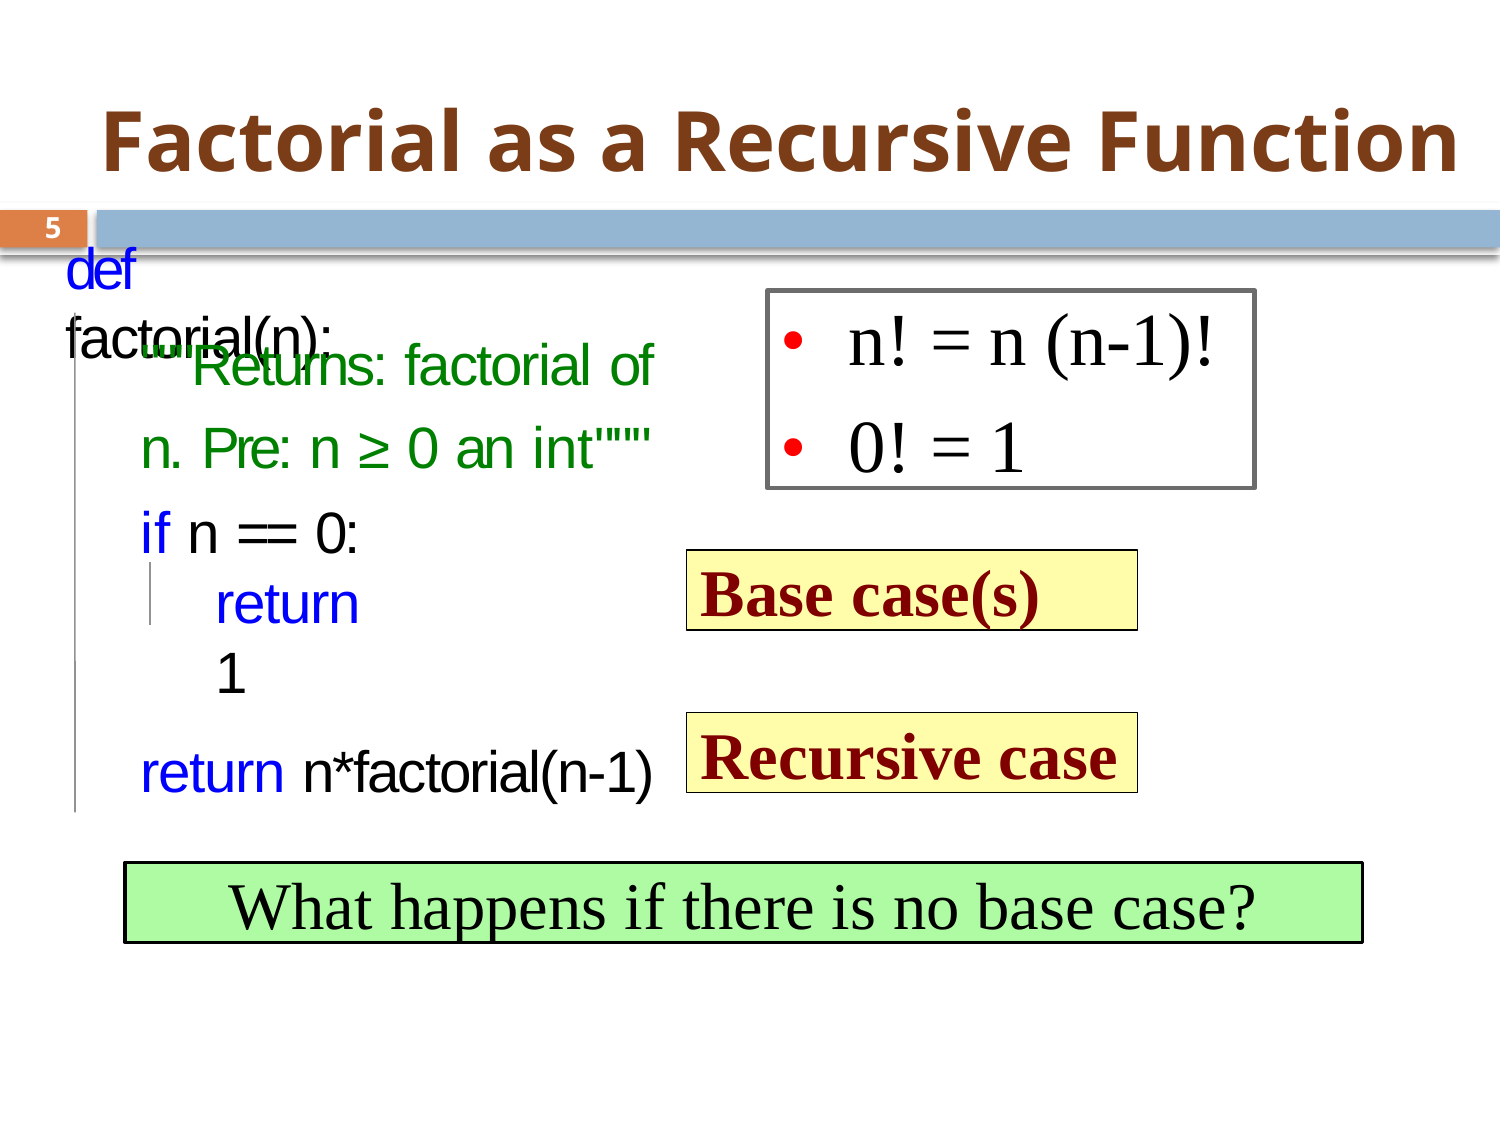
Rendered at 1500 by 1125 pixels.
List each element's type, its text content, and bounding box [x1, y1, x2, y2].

text_box return n*factorial(n-1) [137, 734, 658, 805]
text_box Recursive case [686, 712, 1138, 793]
text_box What happens if there is no base case? [125, 862, 1363, 943]
title Factorial as a Recursive Function [99, 44, 1500, 232]
text_box Base case(s) [686, 549, 1138, 630]
slide_number 5 [0, 0, 88, 555]
text_box • n! = n (n-1)! • 0! = 1 [767, 290, 1255, 488]
text_box return 1 [212, 565, 407, 706]
text_box """Returns: factorial of n. Pre: n ≥ 0 an int""" if n == 0: [137, 313, 706, 566]
text_box def factorial(n): [62, 230, 418, 371]
